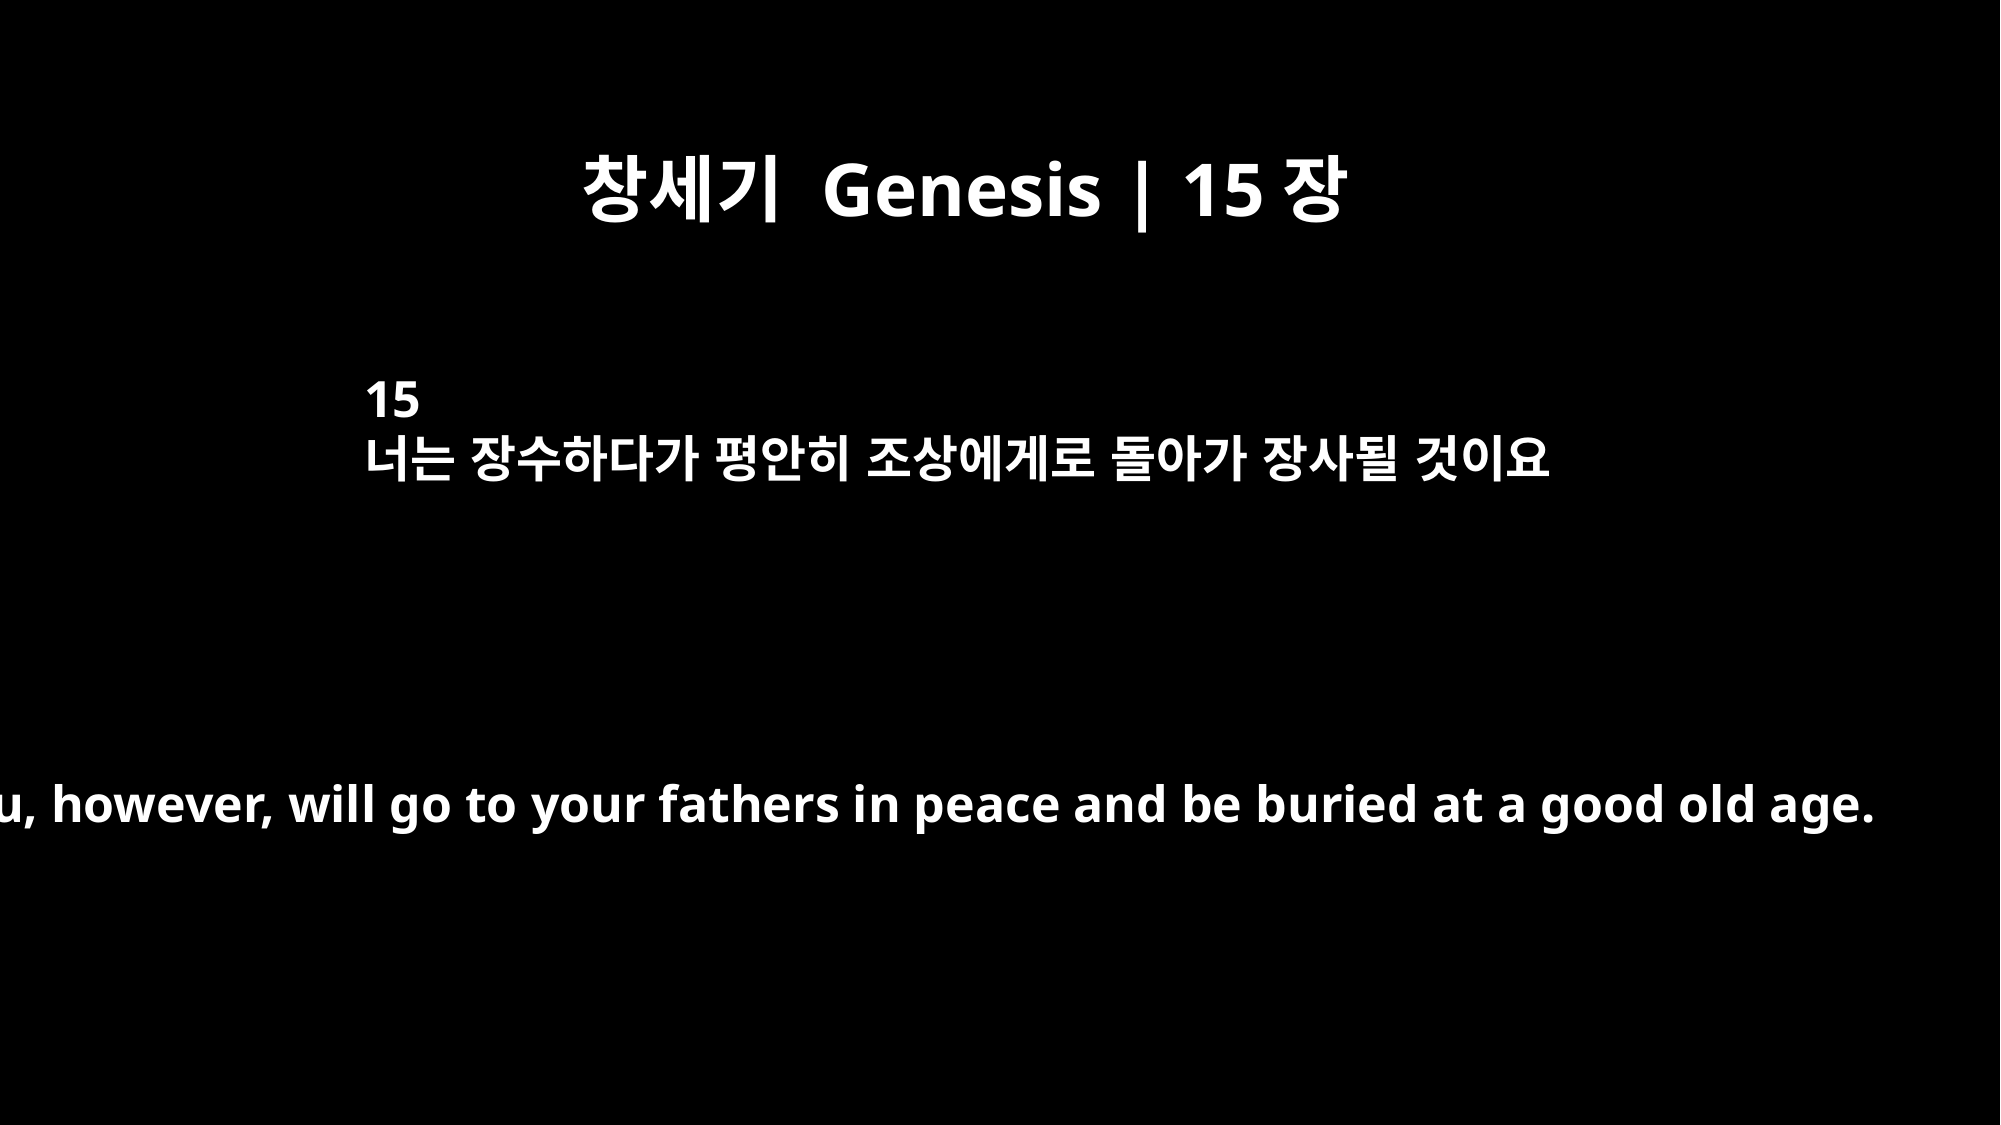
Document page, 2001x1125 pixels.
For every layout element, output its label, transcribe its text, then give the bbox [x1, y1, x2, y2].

text_box 창세기 Genesis | 15장 [566, 136, 1365, 239]
text_box You, however, will go to your fathers in peace and be buried at a good old age. [0, 764, 1891, 840]
text_box 15 너는 장수하다가 평안히 조상에게로 돌아가 장사될 것이요 [349, 359, 1568, 495]
